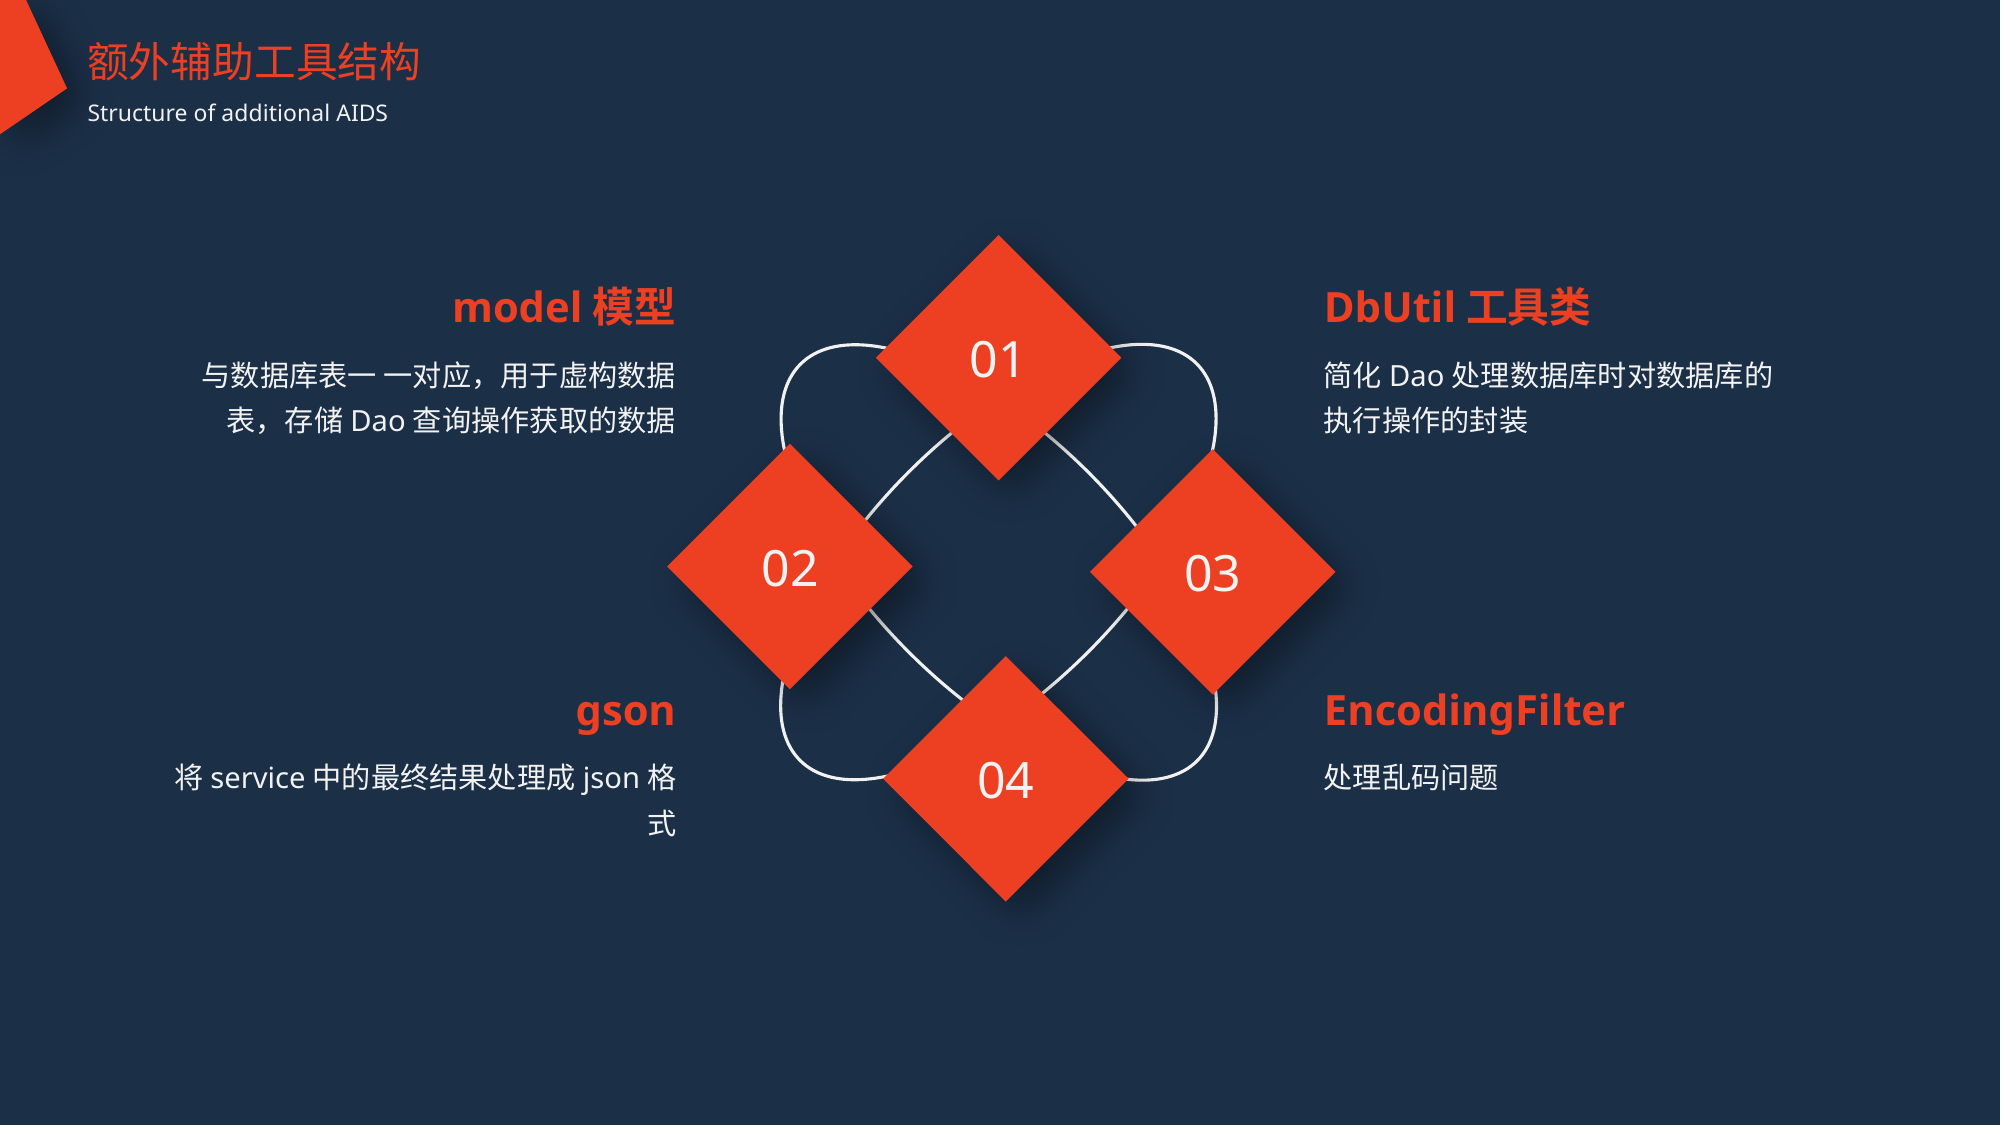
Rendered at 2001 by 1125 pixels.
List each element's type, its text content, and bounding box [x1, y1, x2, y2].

text_box [780, 343, 930, 497]
text_box 将service中的最终结果处理成json格式 [137, 741, 691, 848]
text_box 04 [883, 656, 1129, 902]
text_box [1065, 631, 1217, 780]
text_box 额外辅助工具结构 [77, 28, 437, 83]
text_box 处理乱码问题 [1308, 741, 1815, 802]
text_box gson [277, 676, 691, 741]
text_box 简化Dao处理数据库时对数据库的执行操作的封装 [1308, 339, 1815, 491]
text_box 03 [1090, 449, 1336, 695]
text_box model模型 [406, 273, 691, 339]
text_box EncodingFilter [1309, 676, 1693, 741]
text_box [0, 0, 68, 135]
text_box DbUtil工具类 [1309, 273, 1620, 339]
text_box 01 [875, 234, 1122, 481]
text_box [779, 343, 1218, 781]
text_box 与数据库表一 一对应，用于虚构数据表，存储Dao查询操作获取的数据 [184, 339, 691, 491]
text_box Structure of additional AIDS [72, 83, 532, 170]
text_box 02 [667, 443, 913, 690]
